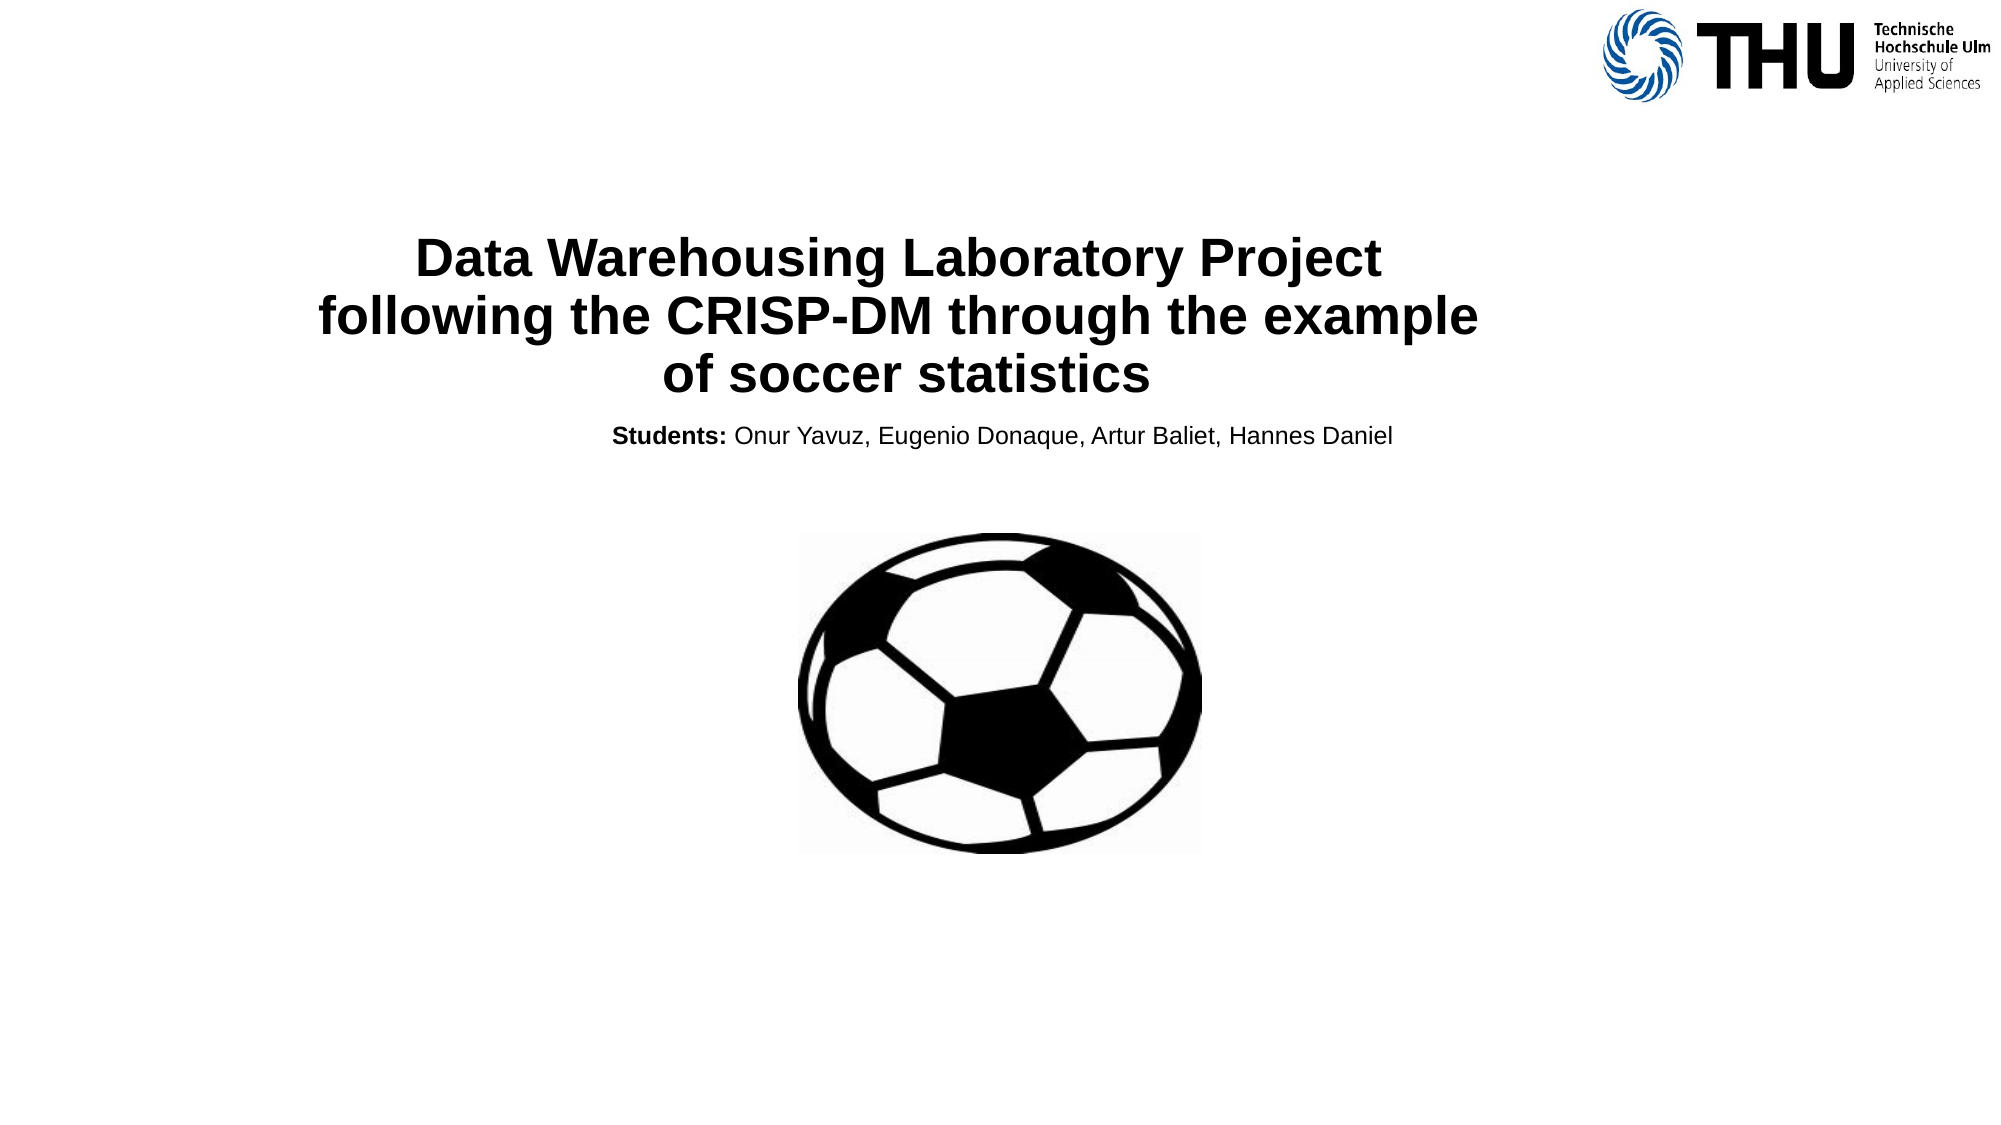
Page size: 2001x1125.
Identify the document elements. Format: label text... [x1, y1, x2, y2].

picture [1593, 0, 2000, 110]
picture [798, 533, 1202, 854]
title Data Warehousing Laboratory Project following the CRISP-DM through the example of soccer statistics [63, 221, 1750, 413]
text_box Students: Onur Yavuz, Eugenio Donaque, Artur Baliet, Hannes Daniel [597, 412, 1886, 457]
